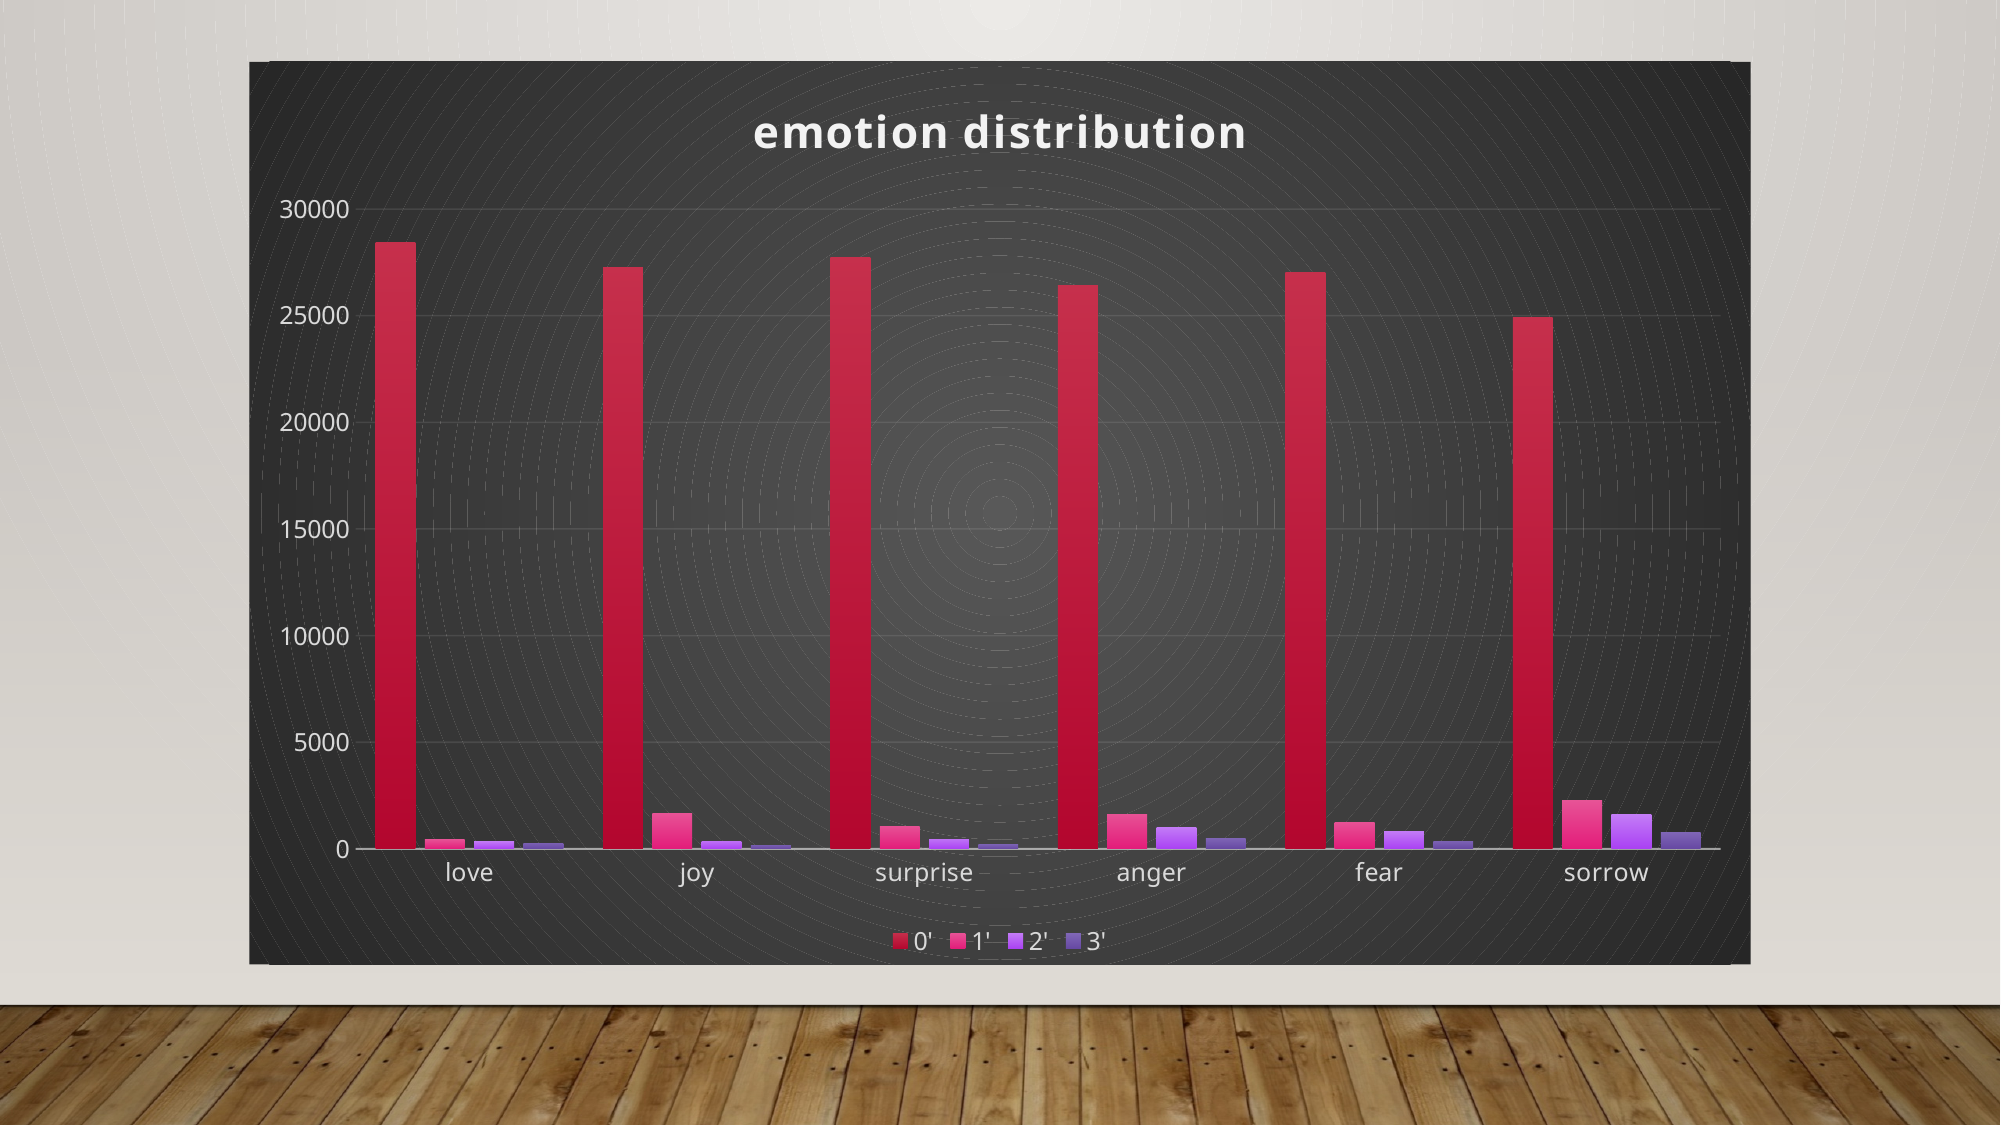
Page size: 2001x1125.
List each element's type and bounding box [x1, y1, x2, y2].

picture [0, 1005, 2000, 1125]
chart [249, 61, 1751, 965]
